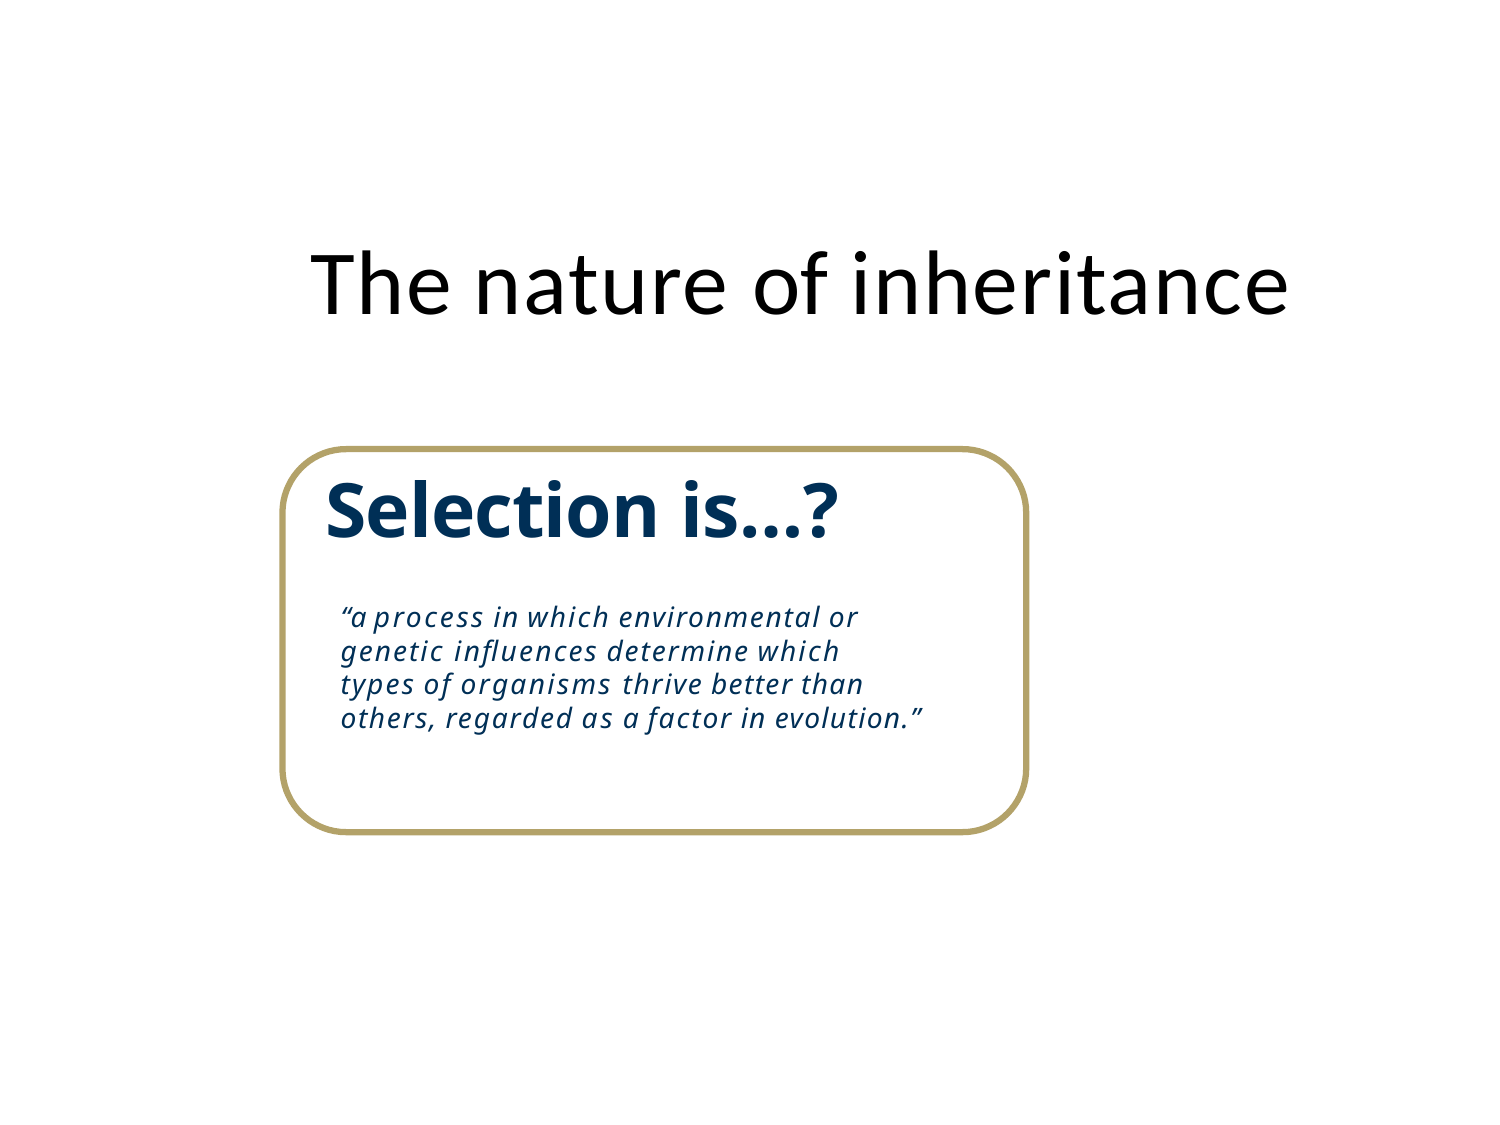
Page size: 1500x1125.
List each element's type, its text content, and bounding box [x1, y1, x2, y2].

text_box Selection is…? “a process in which environmental or genetic influences determine which types of organisms thrive better than others, regarded as a factor in evolution.” [324, 460, 925, 735]
text_box [282, 449, 1027, 833]
title The nature of inheritance [56, 117, 1488, 372]
